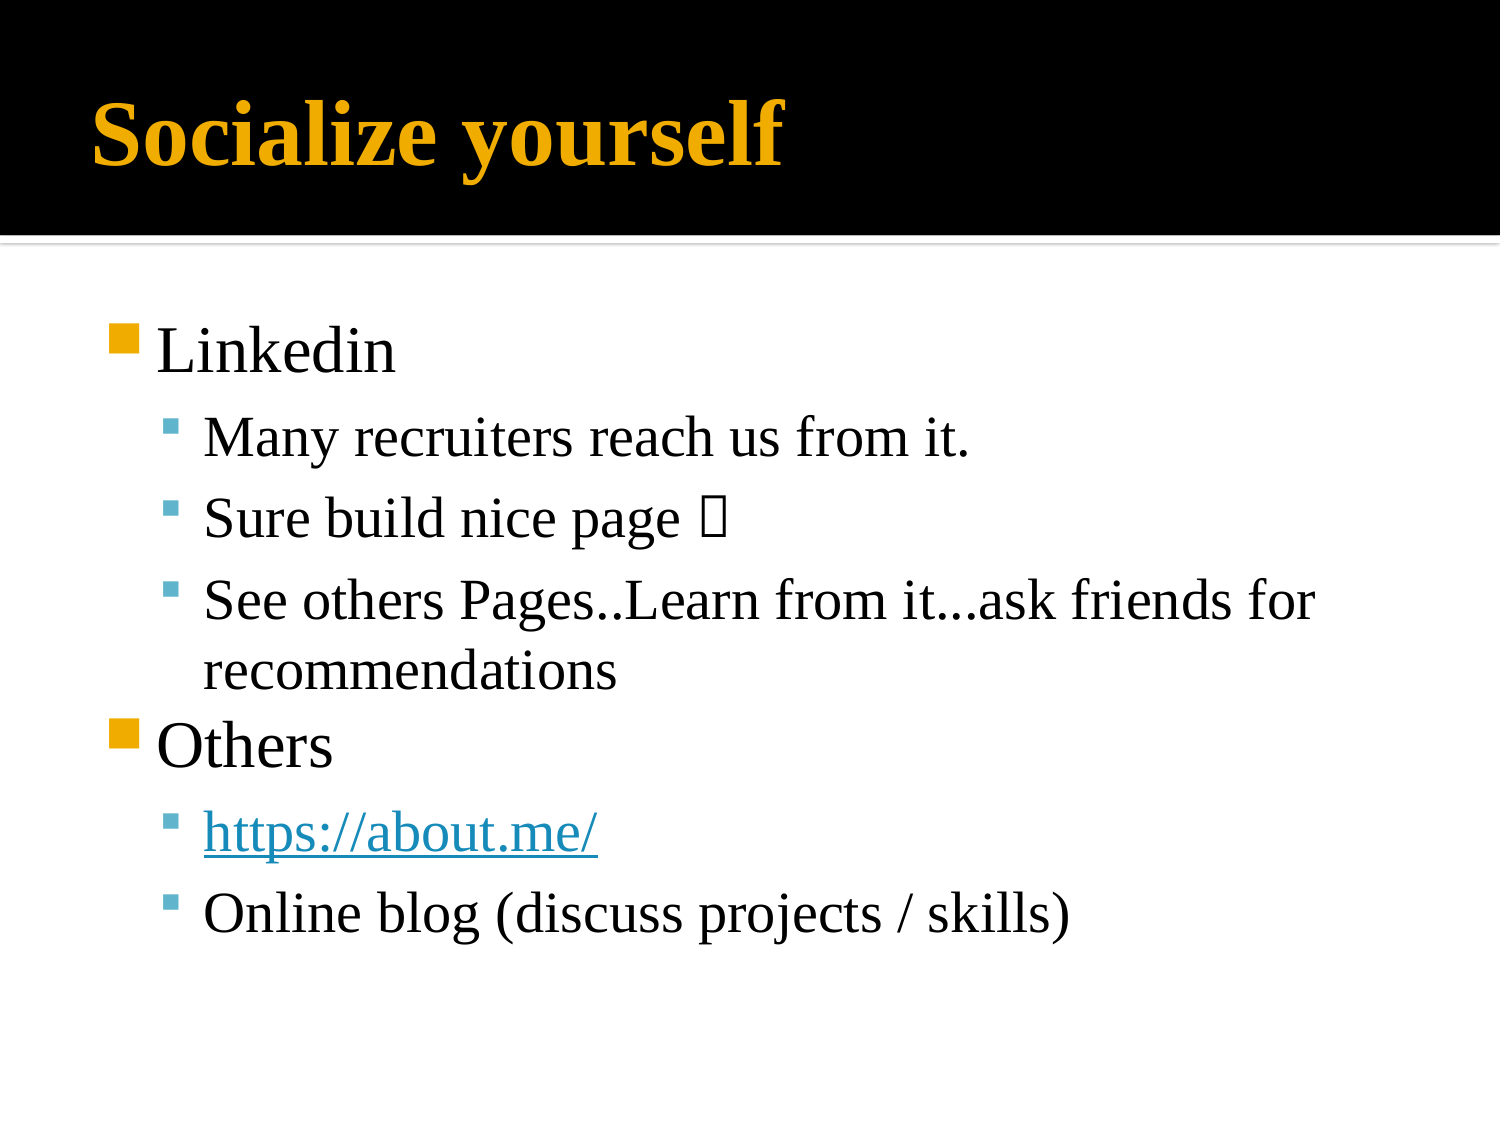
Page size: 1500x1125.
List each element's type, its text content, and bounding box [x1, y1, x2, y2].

list Linkedin Many recruiters reach us from it. Sure build nice page  See others Pages..Learn from it...ask friends for recommendations Others https://about.me/ Online blog (discuss projects / skills) [75, 291, 1425, 1050]
title Socialize yourself [75, 25, 1425, 231]
